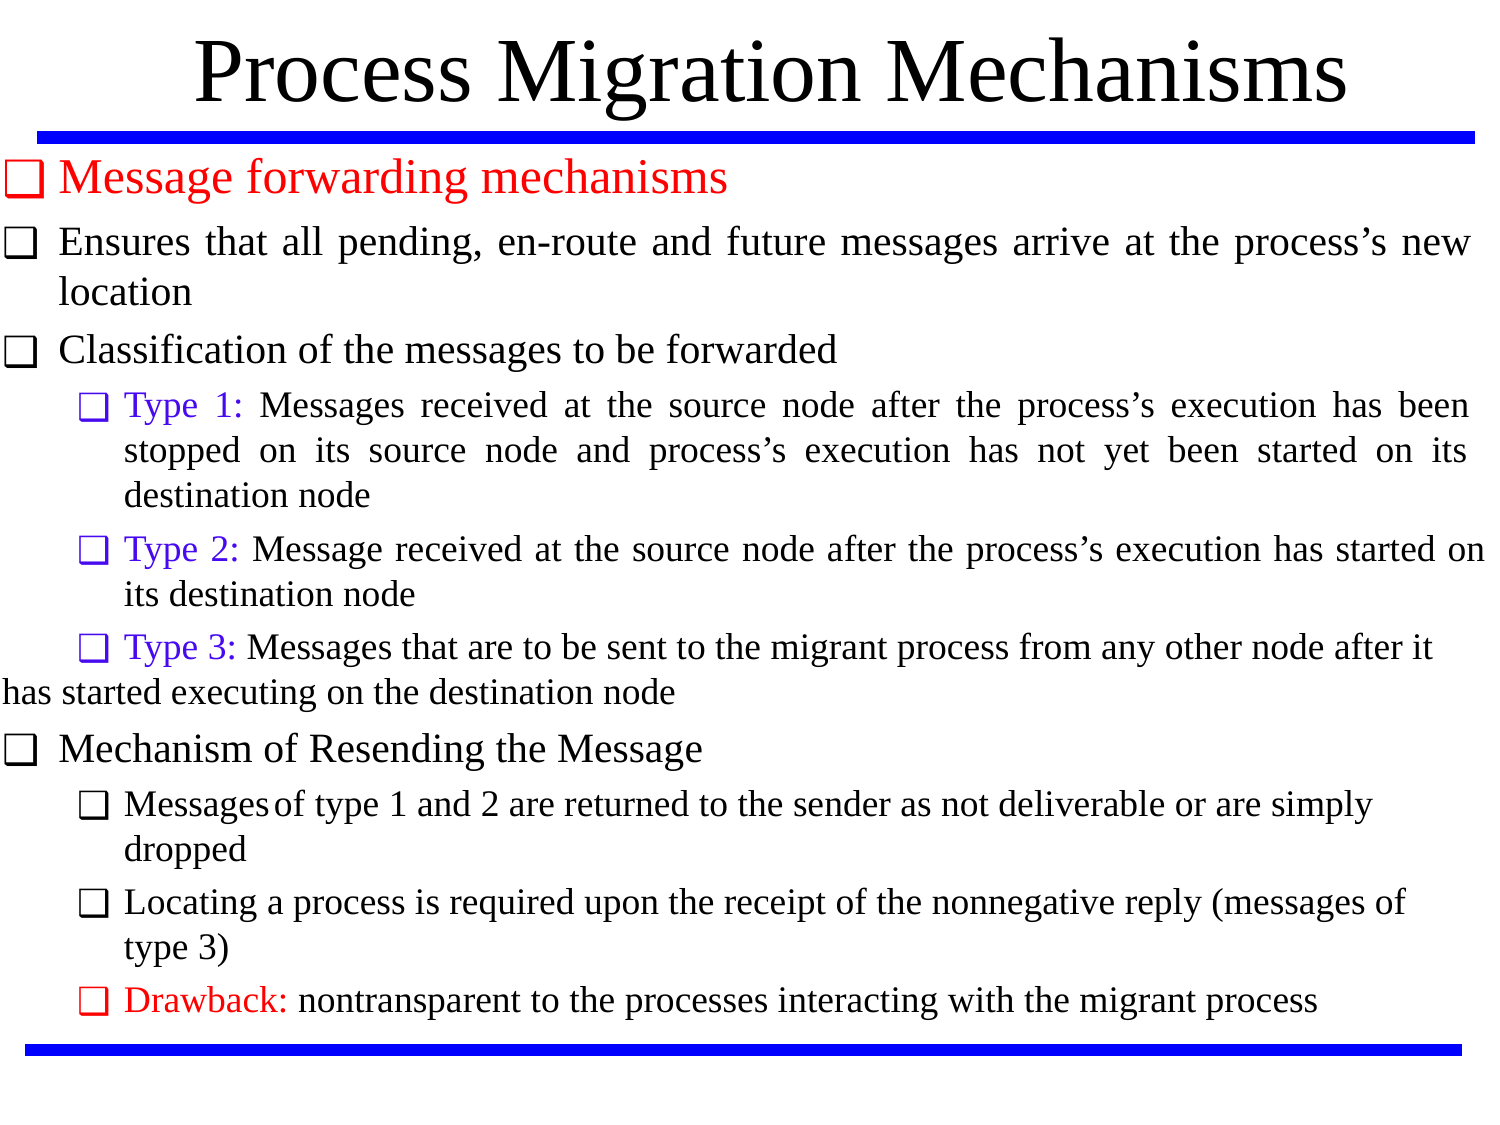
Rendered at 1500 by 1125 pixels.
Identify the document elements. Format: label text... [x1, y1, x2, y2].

text_box Message forwarding mechanisms Ensures that all pending, en-route and future messages arrive at the process’s new location Classification of the messages to be forwarded Type 1: Messages received at the source node after the process’s execution has been stopped on its source node and process’s execution has not yet been started on its destination node Type 2: Message received at the source node after the process’s execution has started on its destination node Type 3: Messages that are to be sent to the migrant process from any other node after it has started executing on the destination node Mechanism of Resending the Message Messages of type 1 and 2 are returned to the sender as not deliverable or are simply dropped Locating a process is required upon the receipt of the nonnegative reply (messages of type 3) Drawback: nontransparent to the processes interacting with the migrant process [0, 128, 1488, 1021]
title Process Migration Mechanisms [190, 7, 1500, 198]
